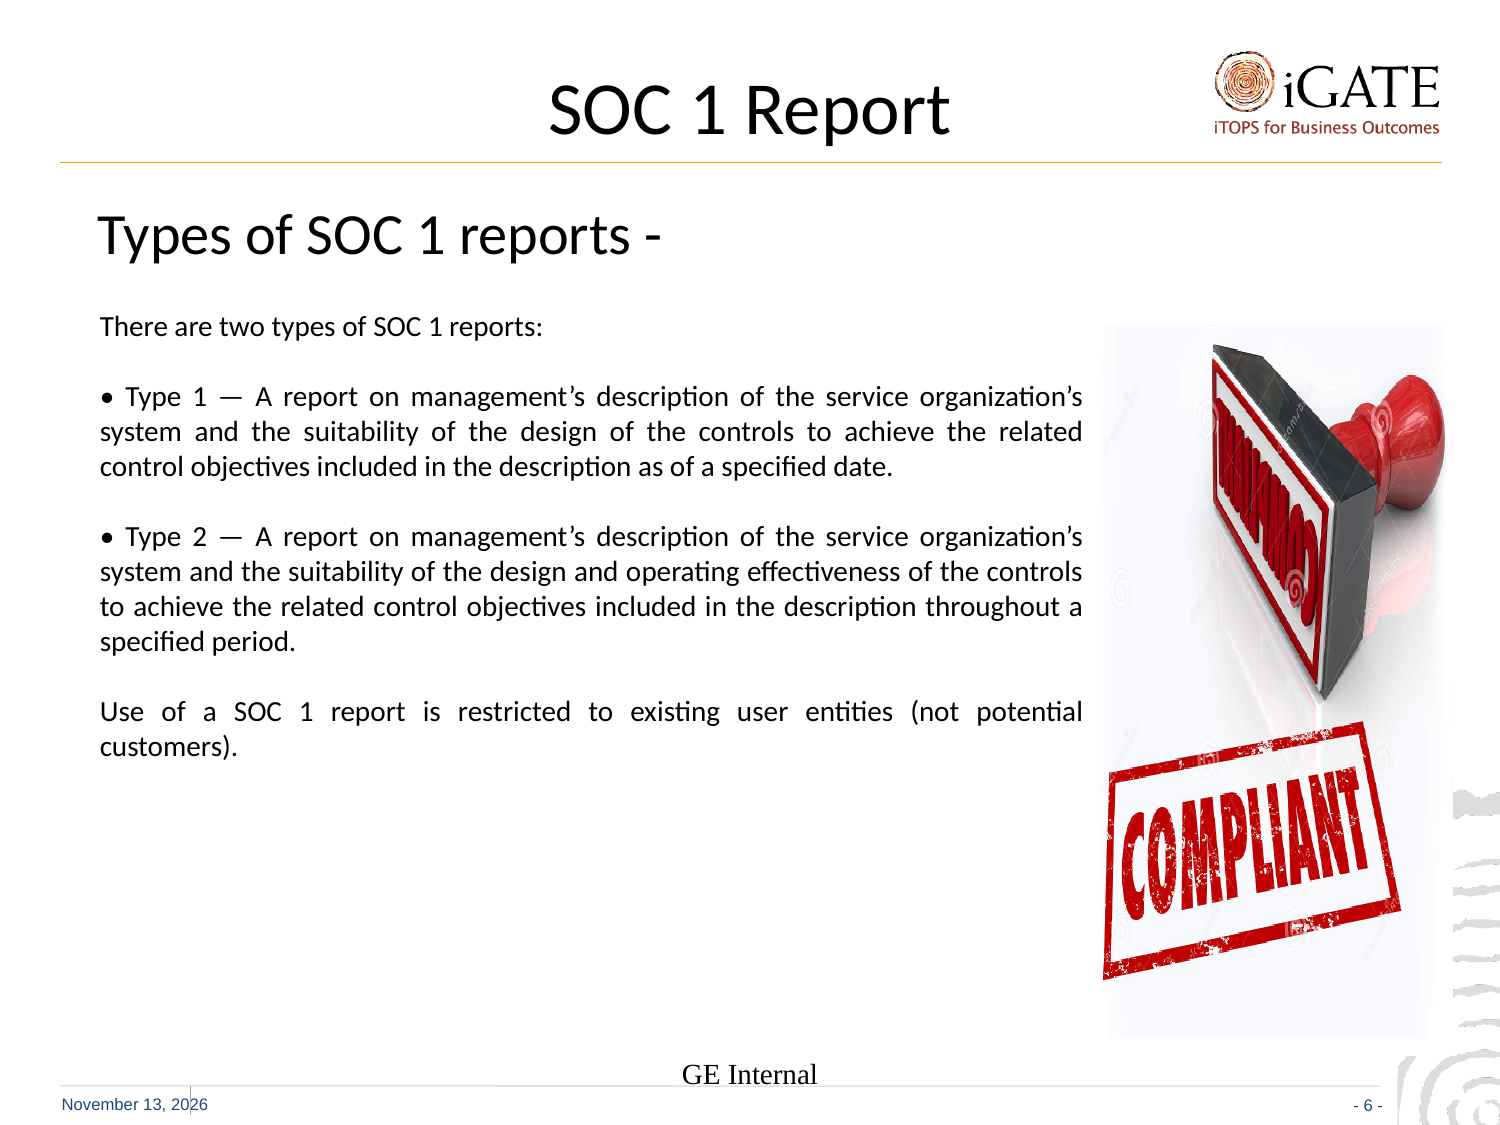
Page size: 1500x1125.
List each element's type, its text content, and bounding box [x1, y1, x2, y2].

picture [1078, 324, 1500, 1125]
footer GE Internal [512, 1042, 988, 1103]
text_box There are two types of SOC 1 reports: • Type 1 — A report on management’s description of the service organization’s system and the suitability of the design of the controls to achieve the related control objectives included in the description as of a specified date. • Type 2 — A report on management’s description of the service organization’s system and the suitability of the design and operating effectiveness of the controls to achieve the related control objectives included in the description throughout a specified period. Use of a SOC 1 report is restricted to existing user entities (not potential customers). [85, 299, 1099, 770]
picture [1425, 43, 1446, 141]
text_box Types of SOC 1 reports - [83, 188, 1365, 274]
title SOC 1 Report [75, 10, 1425, 199]
